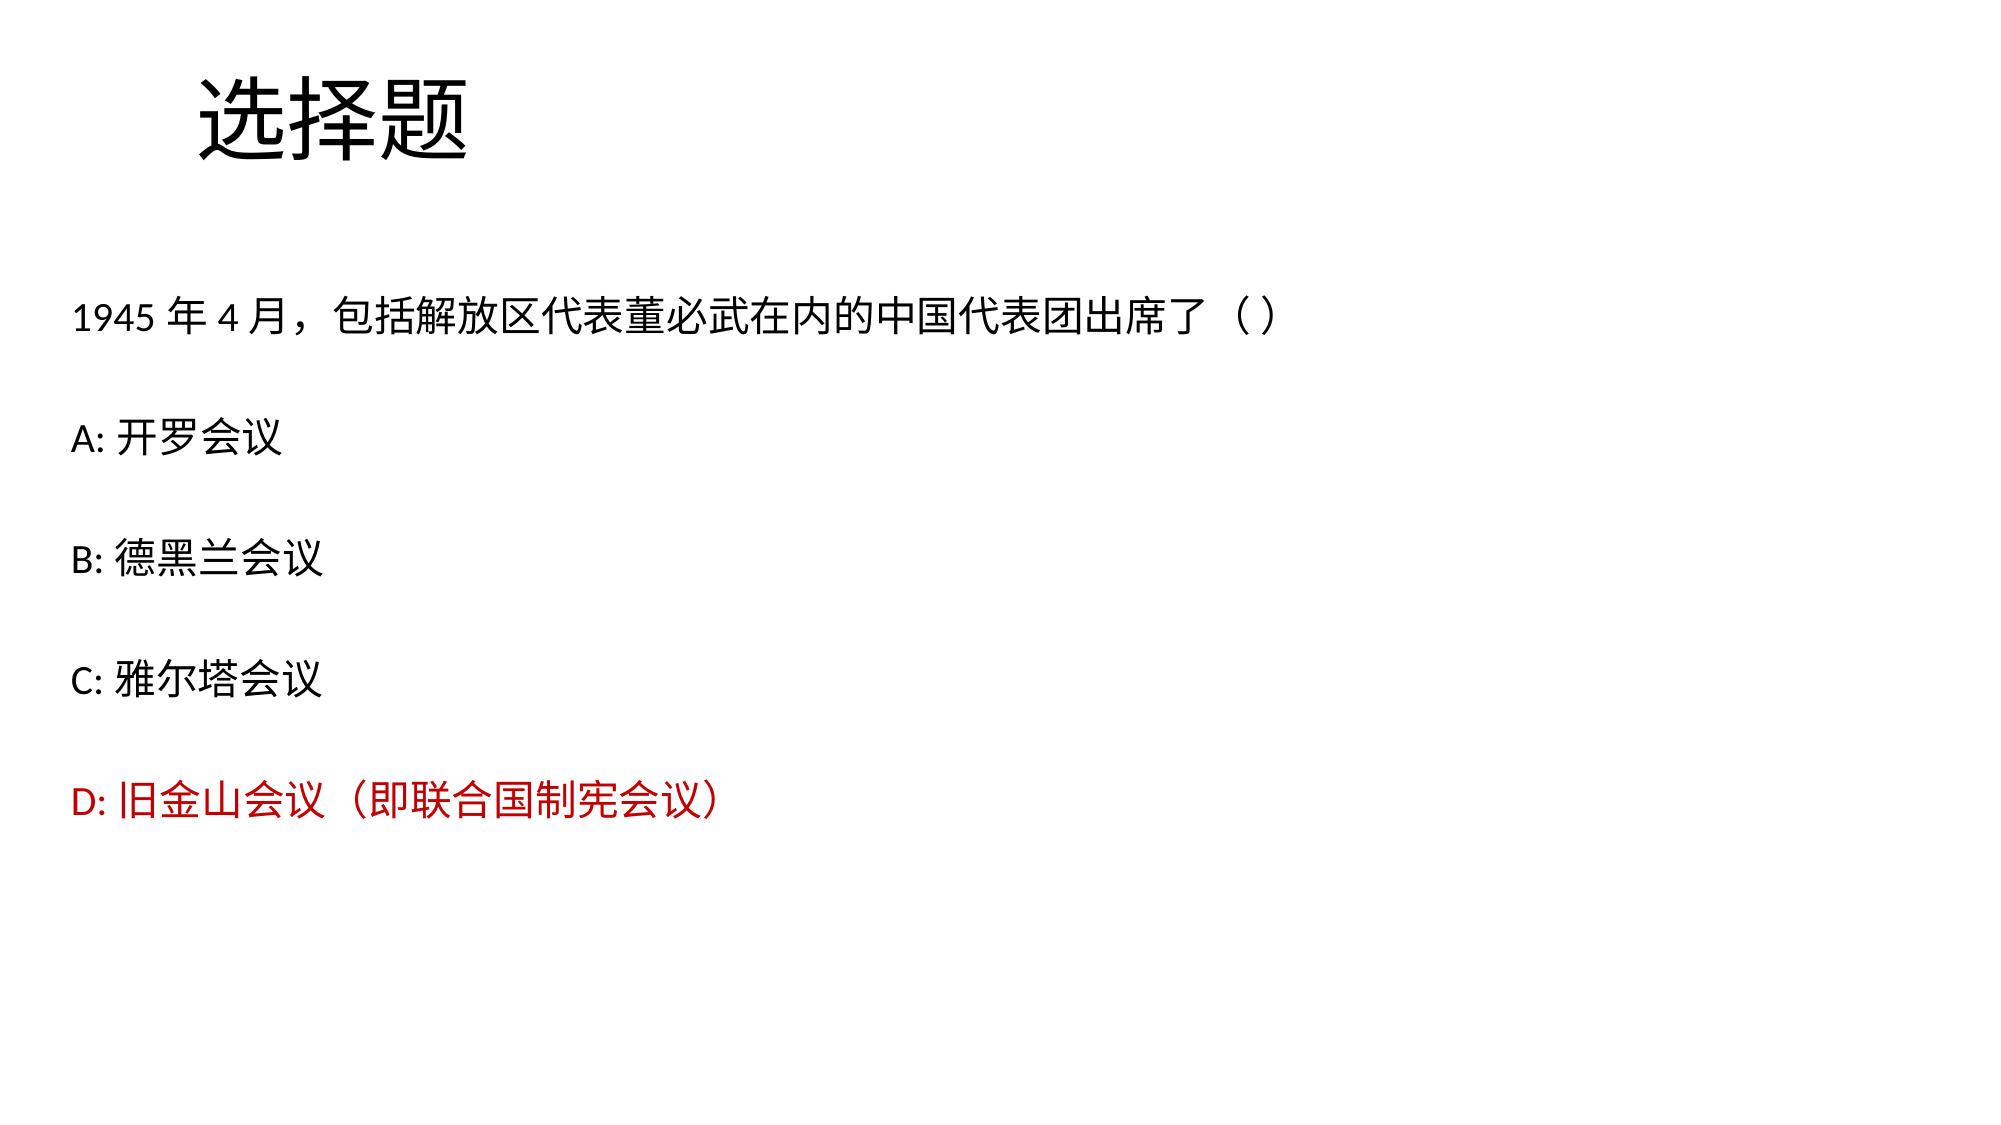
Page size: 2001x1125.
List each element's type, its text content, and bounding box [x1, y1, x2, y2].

list 1945年4月，包括解放区代表董必武在内的中国代表团出席了（ ） A:开罗会议 B:德黑兰会议 C:雅尔塔会议 D:旧金山会议（即联合国制宪会议） [55, 232, 1945, 1079]
title 选择题 [137, 14, 1863, 232]
